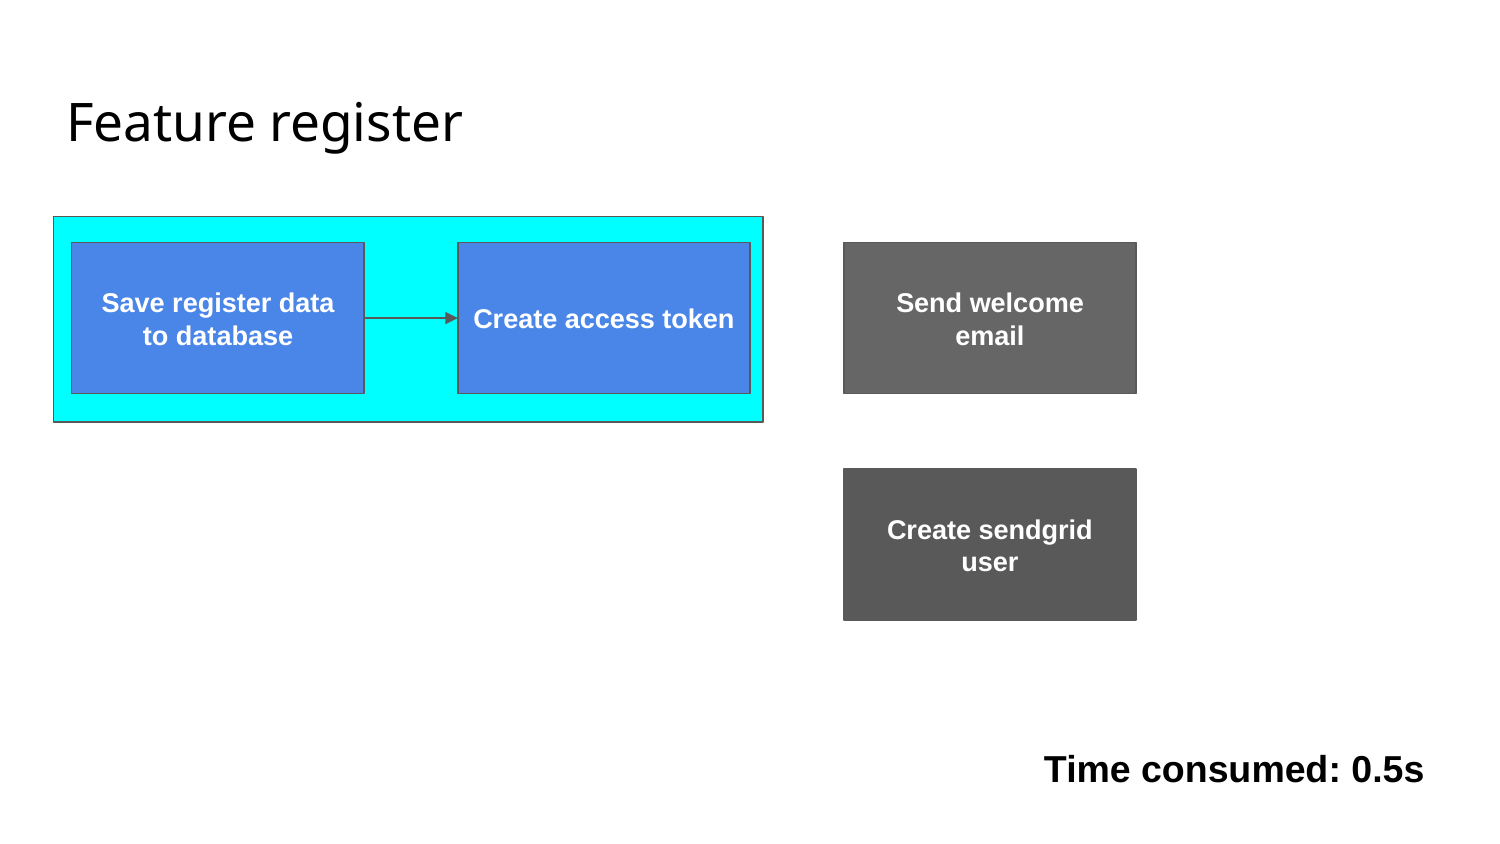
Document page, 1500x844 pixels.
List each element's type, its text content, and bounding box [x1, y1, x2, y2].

text_box Send welcome email [843, 242, 1136, 394]
text_box Create access token [457, 242, 750, 394]
text_box [53, 216, 763, 422]
title Feature register [51, 72, 1449, 167]
text_box Time consumed: 0.5s [904, 730, 1440, 806]
text_box Save register data to database [71, 242, 364, 394]
text_box Create sendgrid user [843, 469, 1136, 620]
